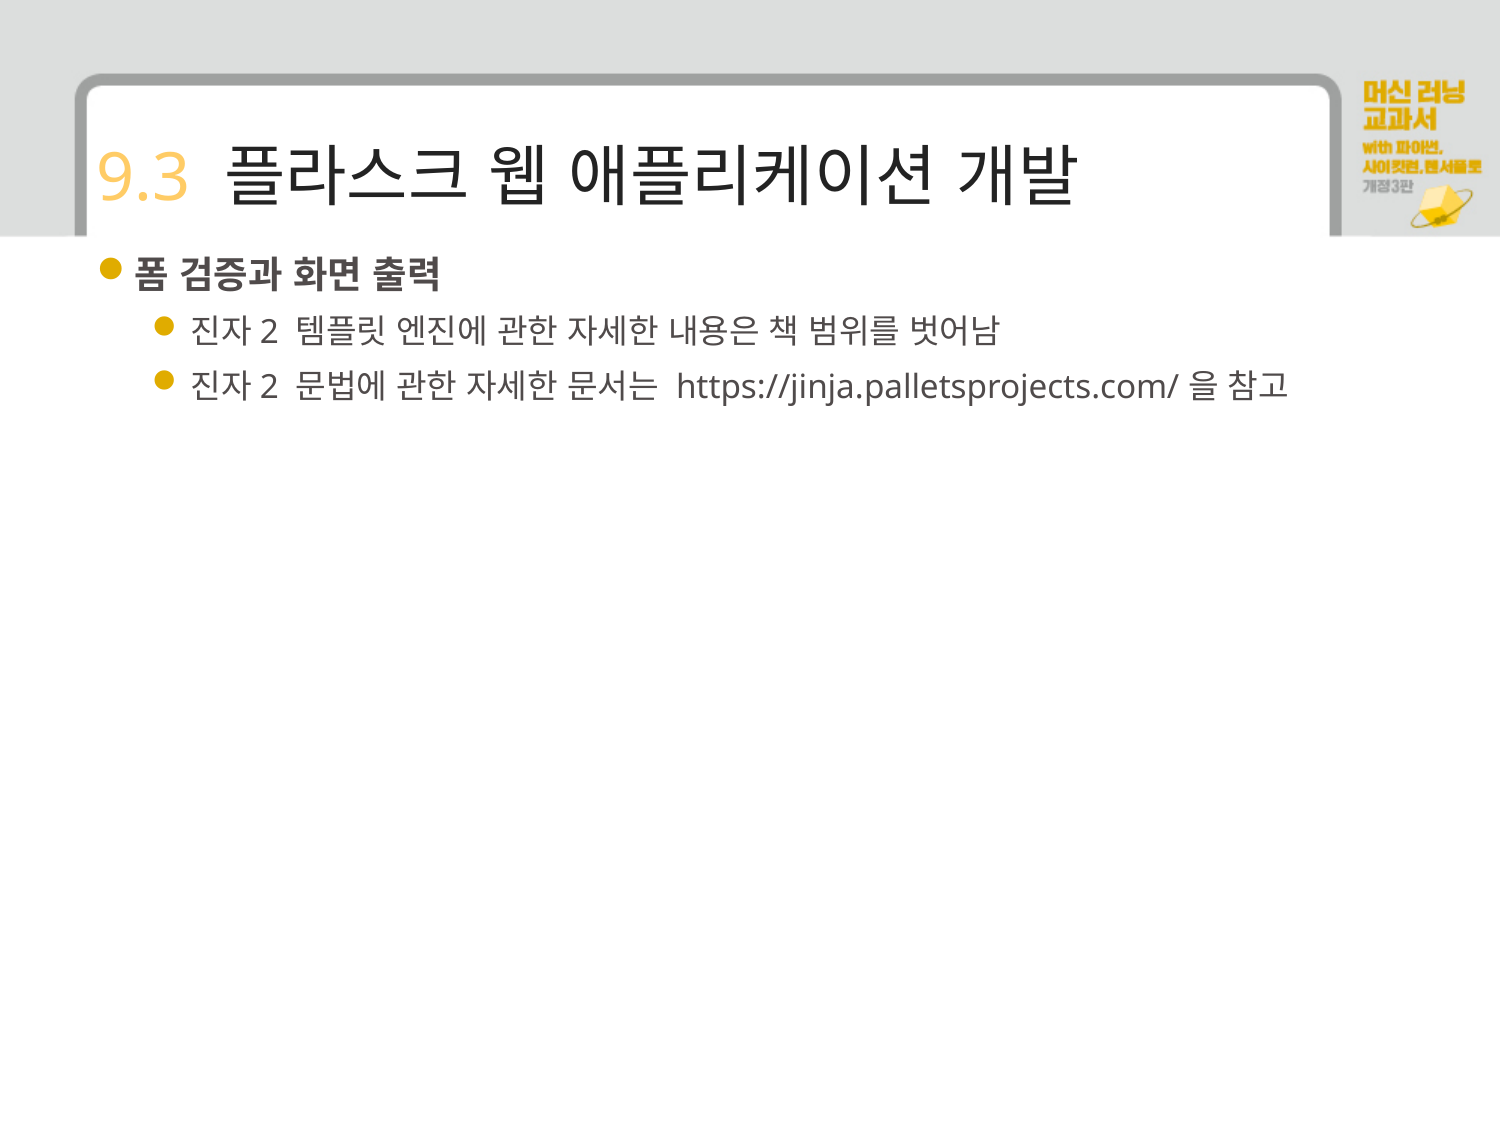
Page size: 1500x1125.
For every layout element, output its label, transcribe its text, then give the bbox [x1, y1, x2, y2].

picture [0, 0, 1500, 1125]
list 폼 검증과 화면 출력 진자2 템플릿 엔진에 관한 자세한 내용은 책 범위를 벗어남 진자2 문법에 관한 자세한 문서는 https://jinja.palletsprojects.com/을 참고 [81, 239, 1412, 1054]
title 9.3 플라스크 웹 애플리케이션 개발 [81, 90, 1412, 222]
